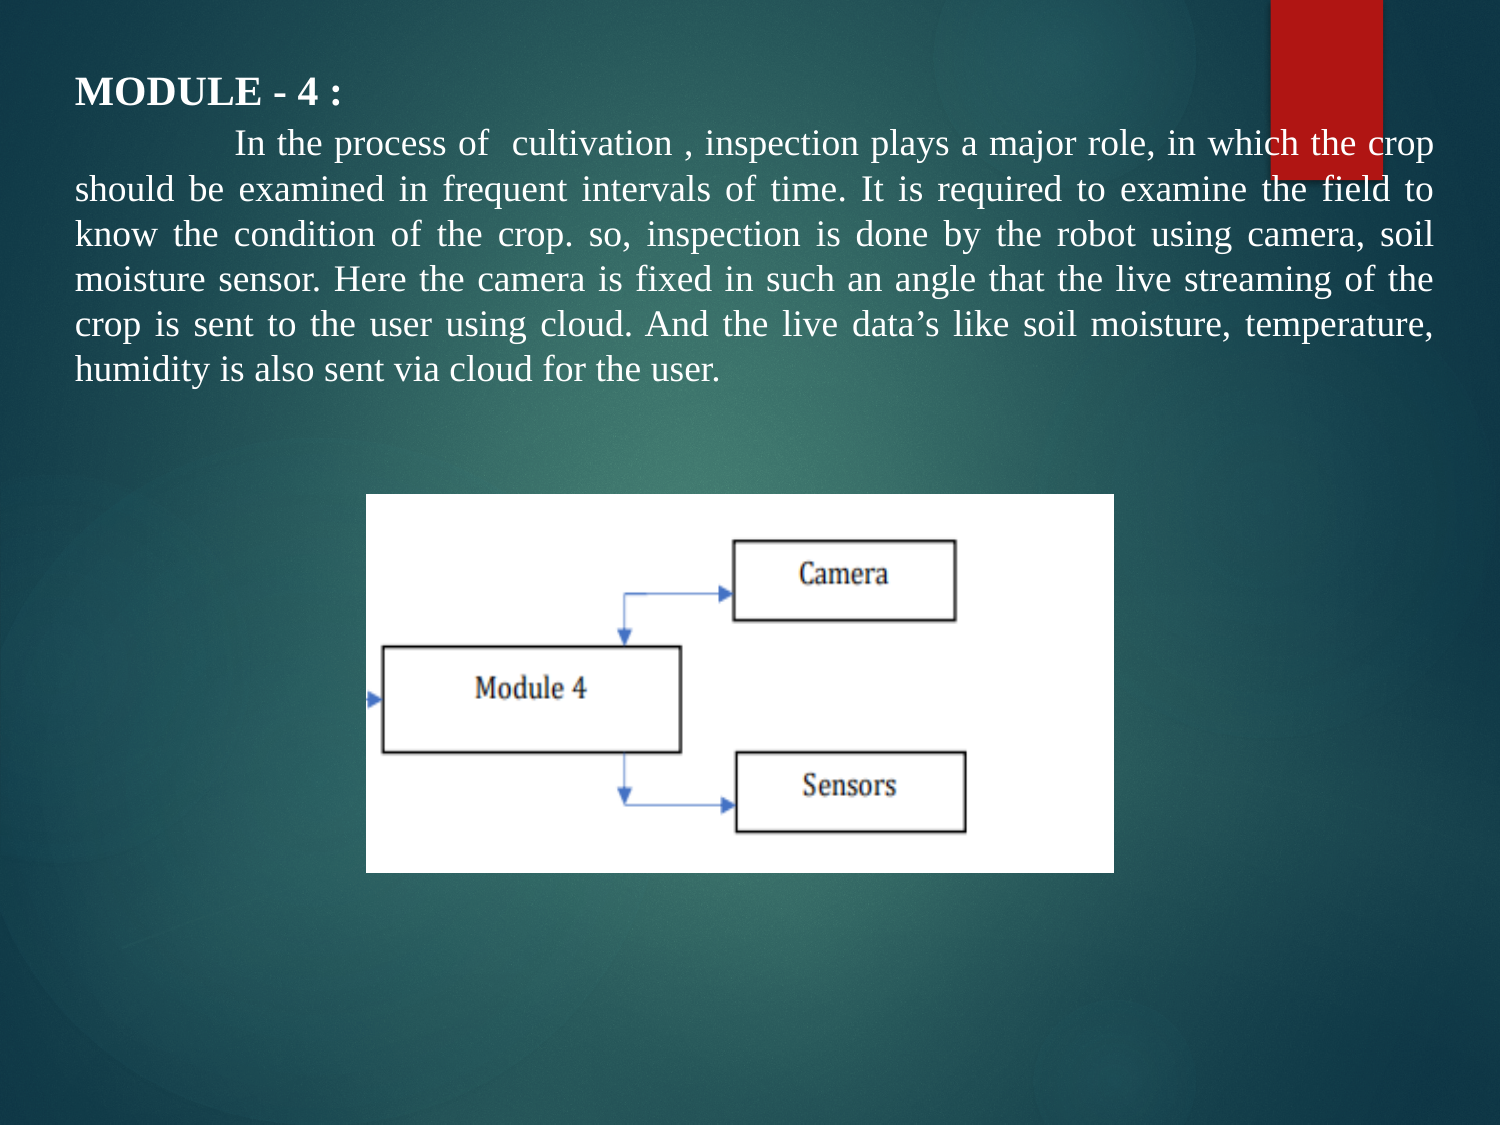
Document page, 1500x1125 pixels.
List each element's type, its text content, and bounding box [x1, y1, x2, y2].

text_box MODULE - 4 : In the process of cultivation , inspection plays a major role, in which the crop should be examined in frequent intervals of time. It is required to examine the field to know the condition of the crop. so, inspection is done by the robot using camera, soil moisture sensor. Here the camera is fixed in such an angle that the live streaming of the crop is sent to the user using cloud. And the live data’s like soil moisture, temperature, humidity is also sent via cloud for the user. [60, 56, 1451, 397]
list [366, 494, 1114, 873]
